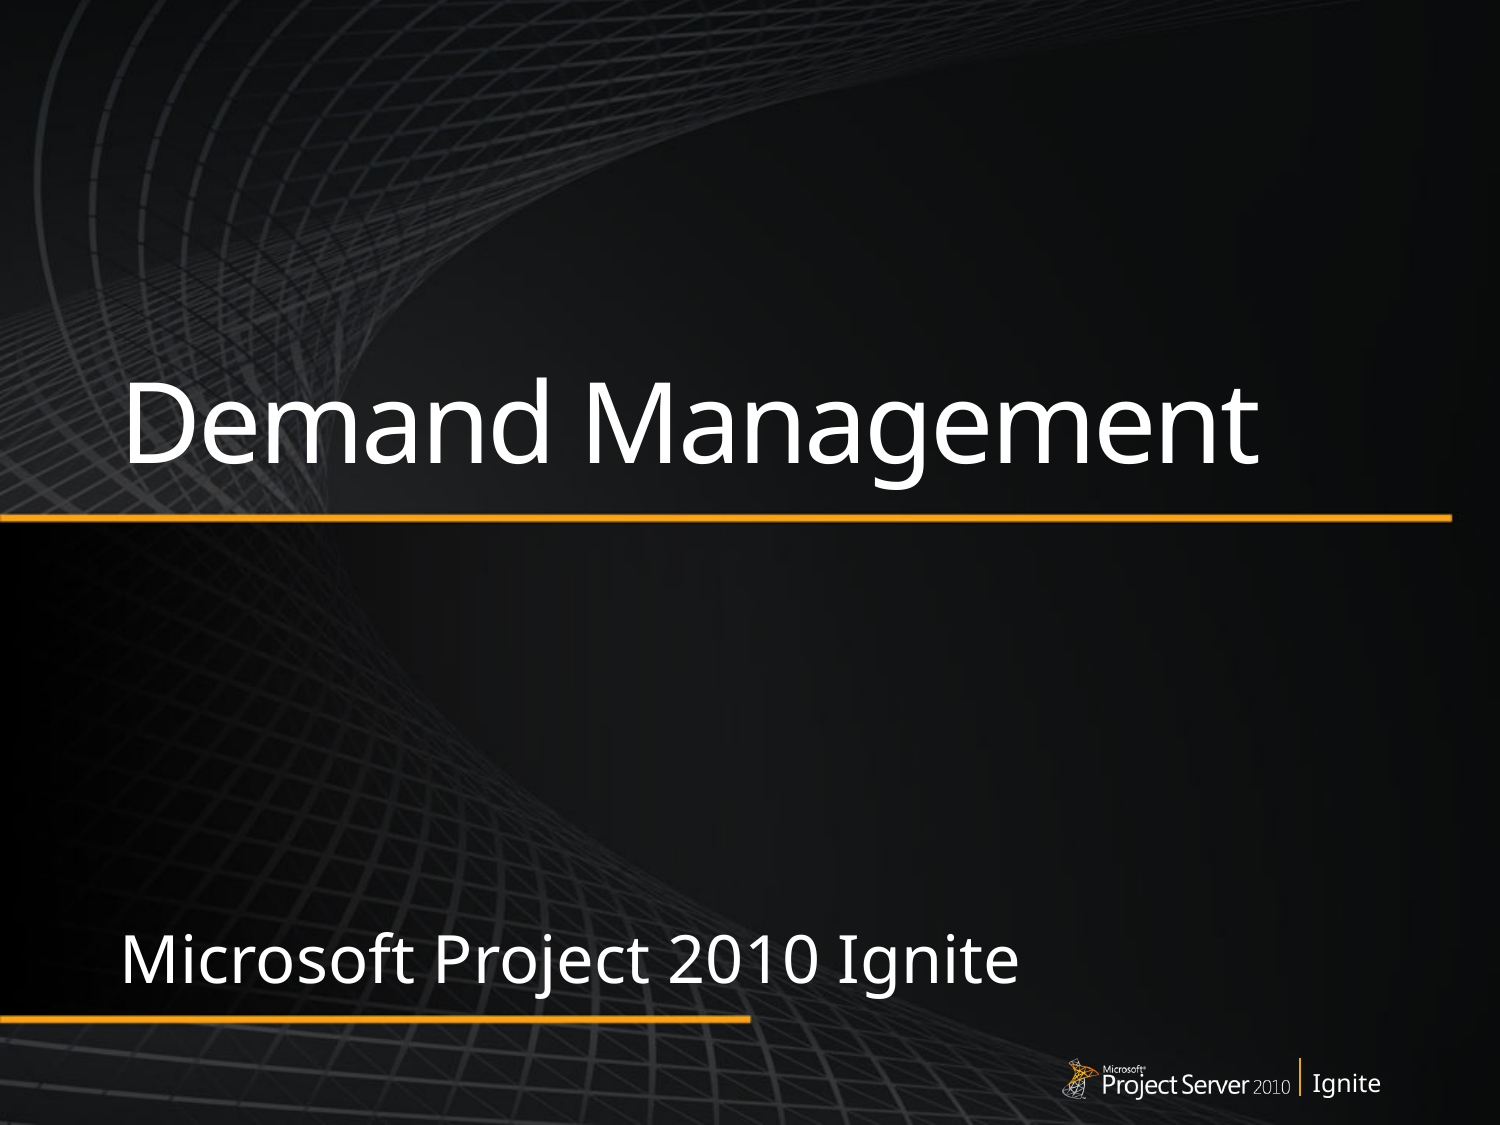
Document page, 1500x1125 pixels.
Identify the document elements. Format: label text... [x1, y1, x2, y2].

subtitle Microsoft Project 2010 Ignite [119, 924, 1380, 998]
picture [0, 0, 1500, 1125]
title Demand Management [119, 237, 1380, 488]
